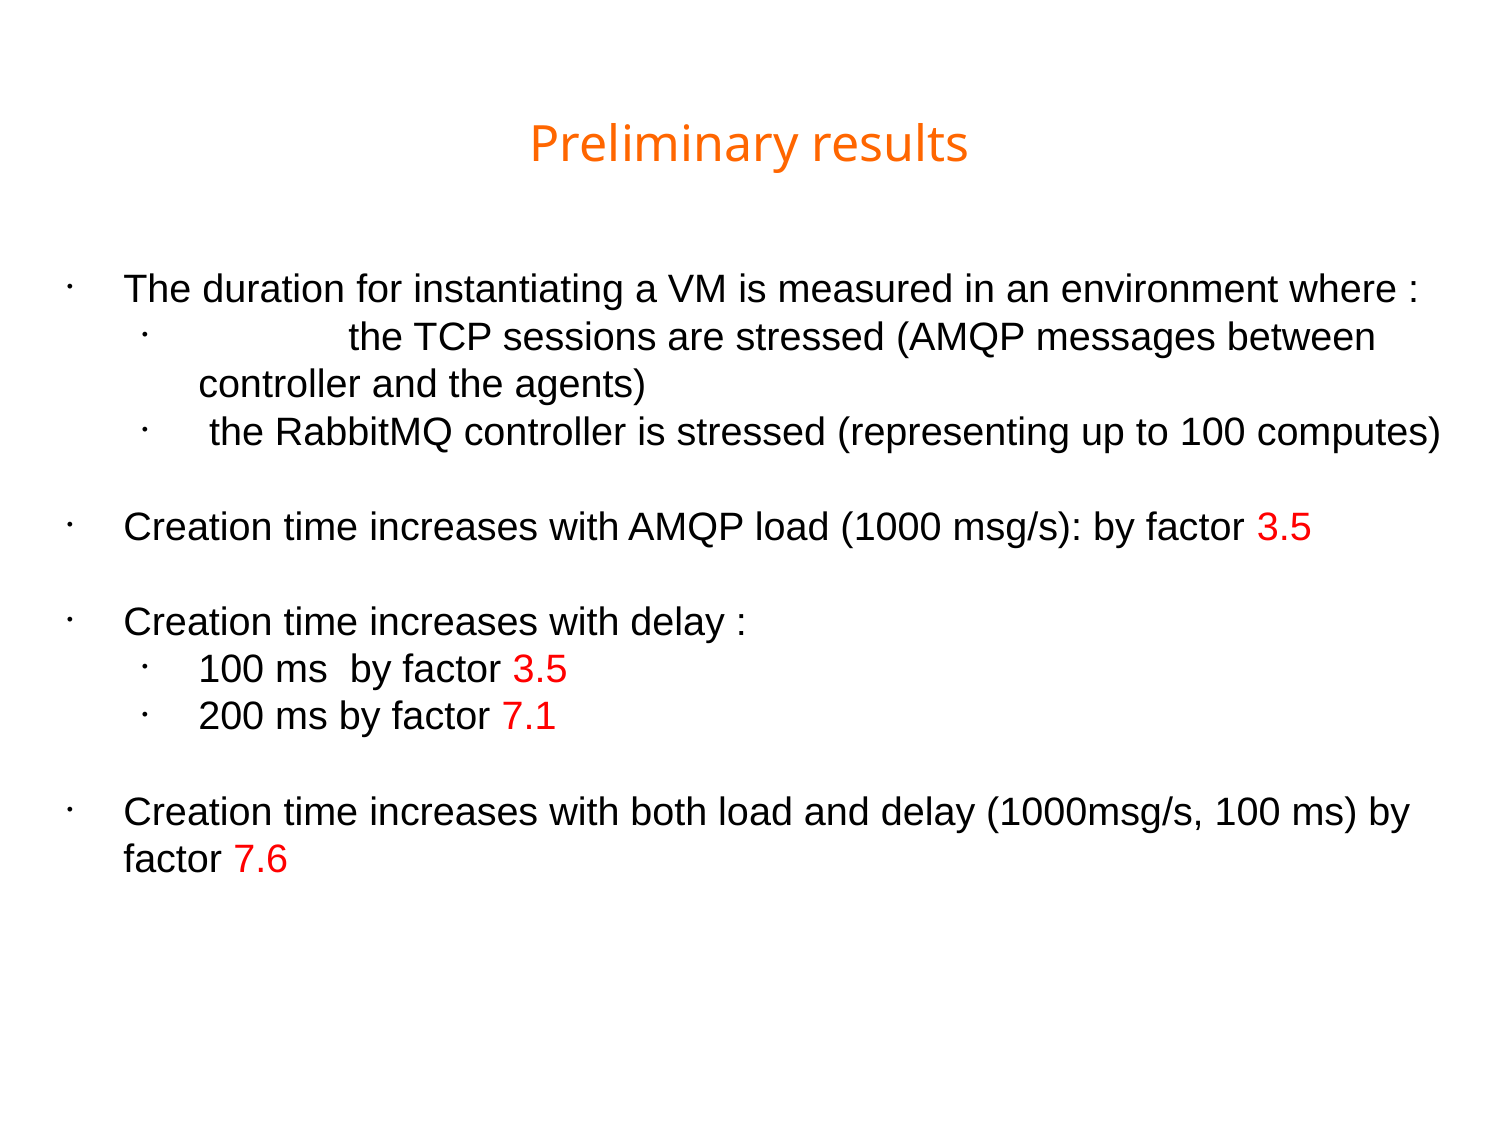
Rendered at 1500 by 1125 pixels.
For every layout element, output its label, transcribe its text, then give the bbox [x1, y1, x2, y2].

text_box Preliminary results [74, 47, 1425, 236]
text_box The duration for instantiating a VM is measured in an environment where : the TCP sessions are stressed (AMQP messages between controller and the agents) the RabbitMQ controller is stressed (representing up to 100 computes) Creation time increases with AMQP load (1000 msg/s): by factor 3.5 Creation time increases with delay : 100 ms by factor 3.5 200 ms by factor 7.1 Creation time increases with both load and delay (1000msg/s, 100 ms) by factor 7.6 [29, 263, 1483, 1012]
